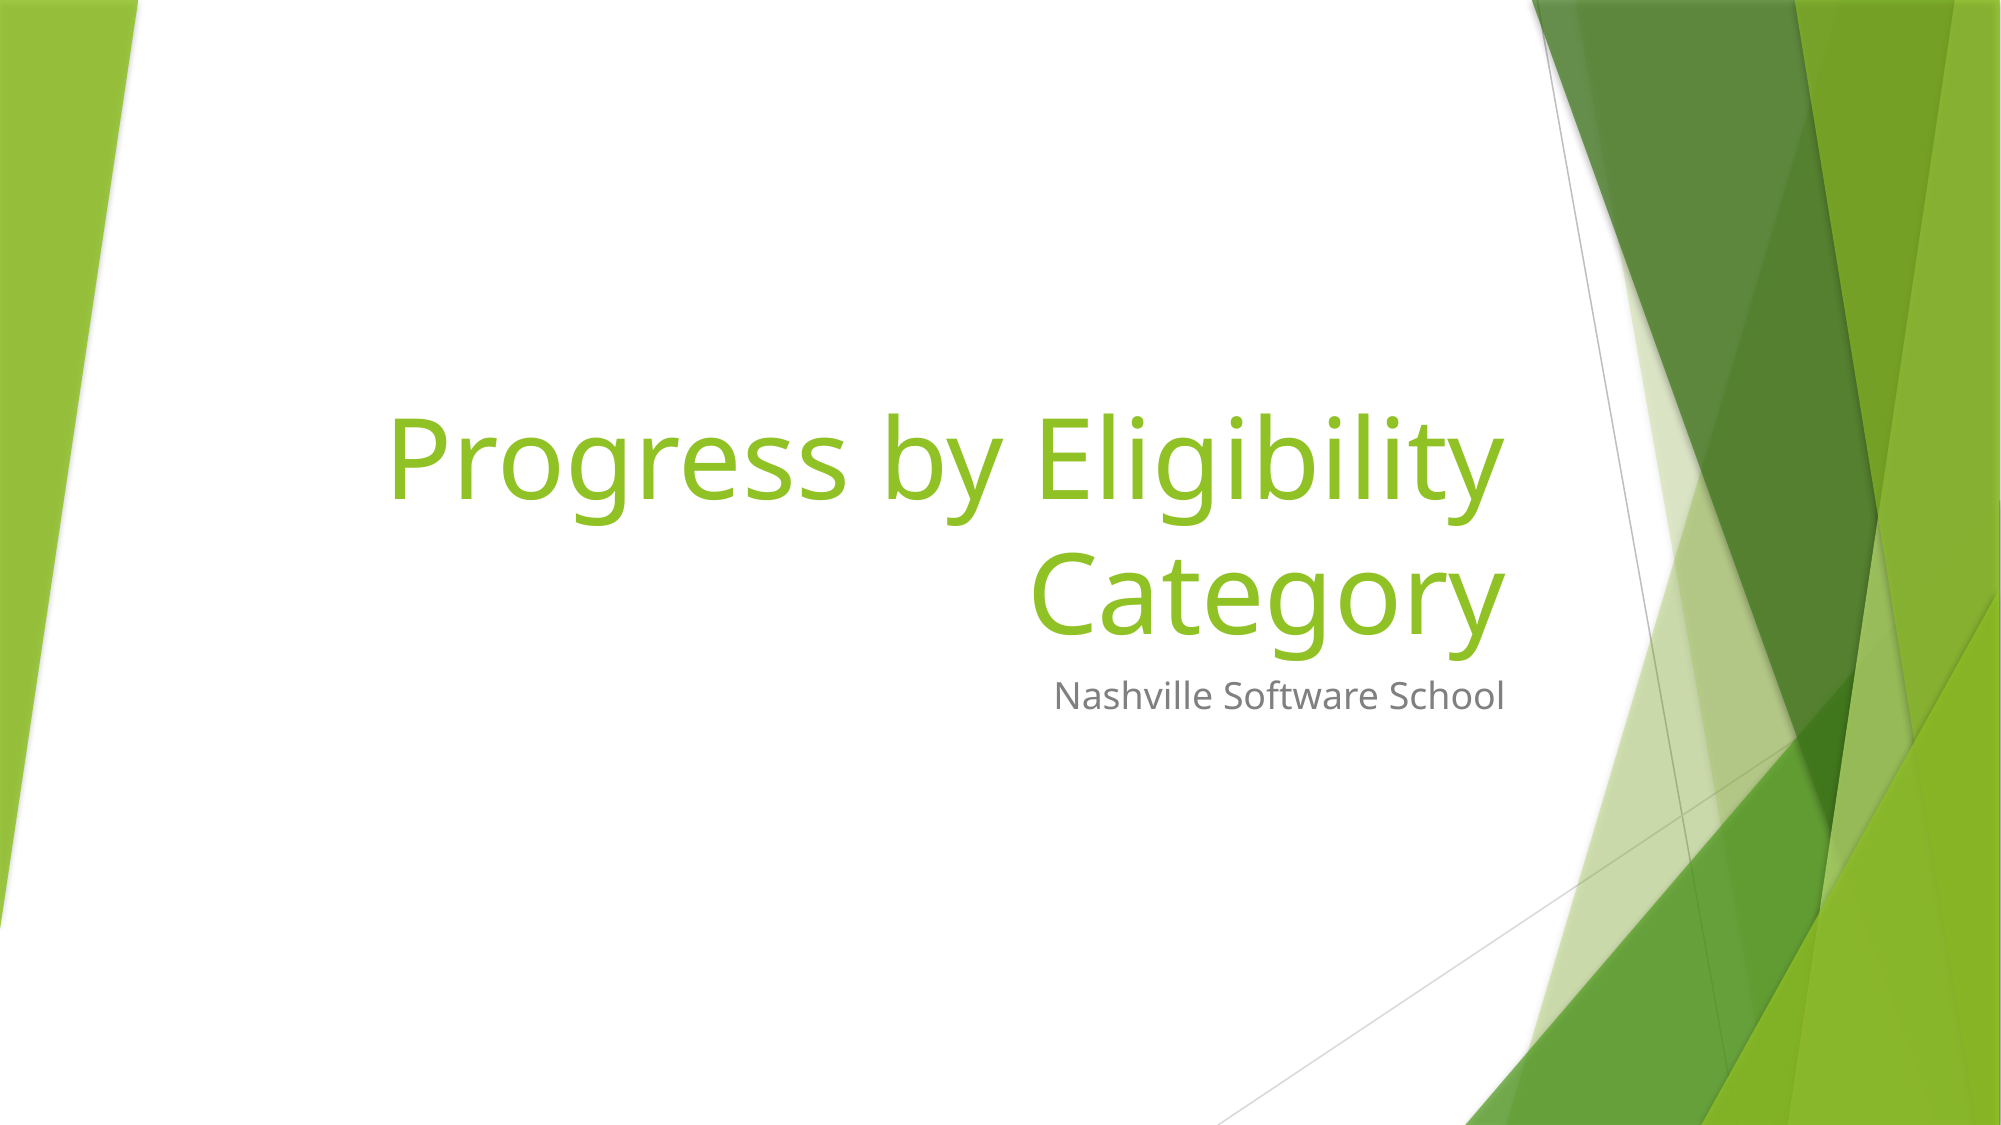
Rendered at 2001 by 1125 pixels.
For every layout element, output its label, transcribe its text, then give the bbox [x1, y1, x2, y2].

subtitle Nashville Software School [247, 664, 1522, 845]
title Progress by Eligibility Category [247, 394, 1522, 664]
